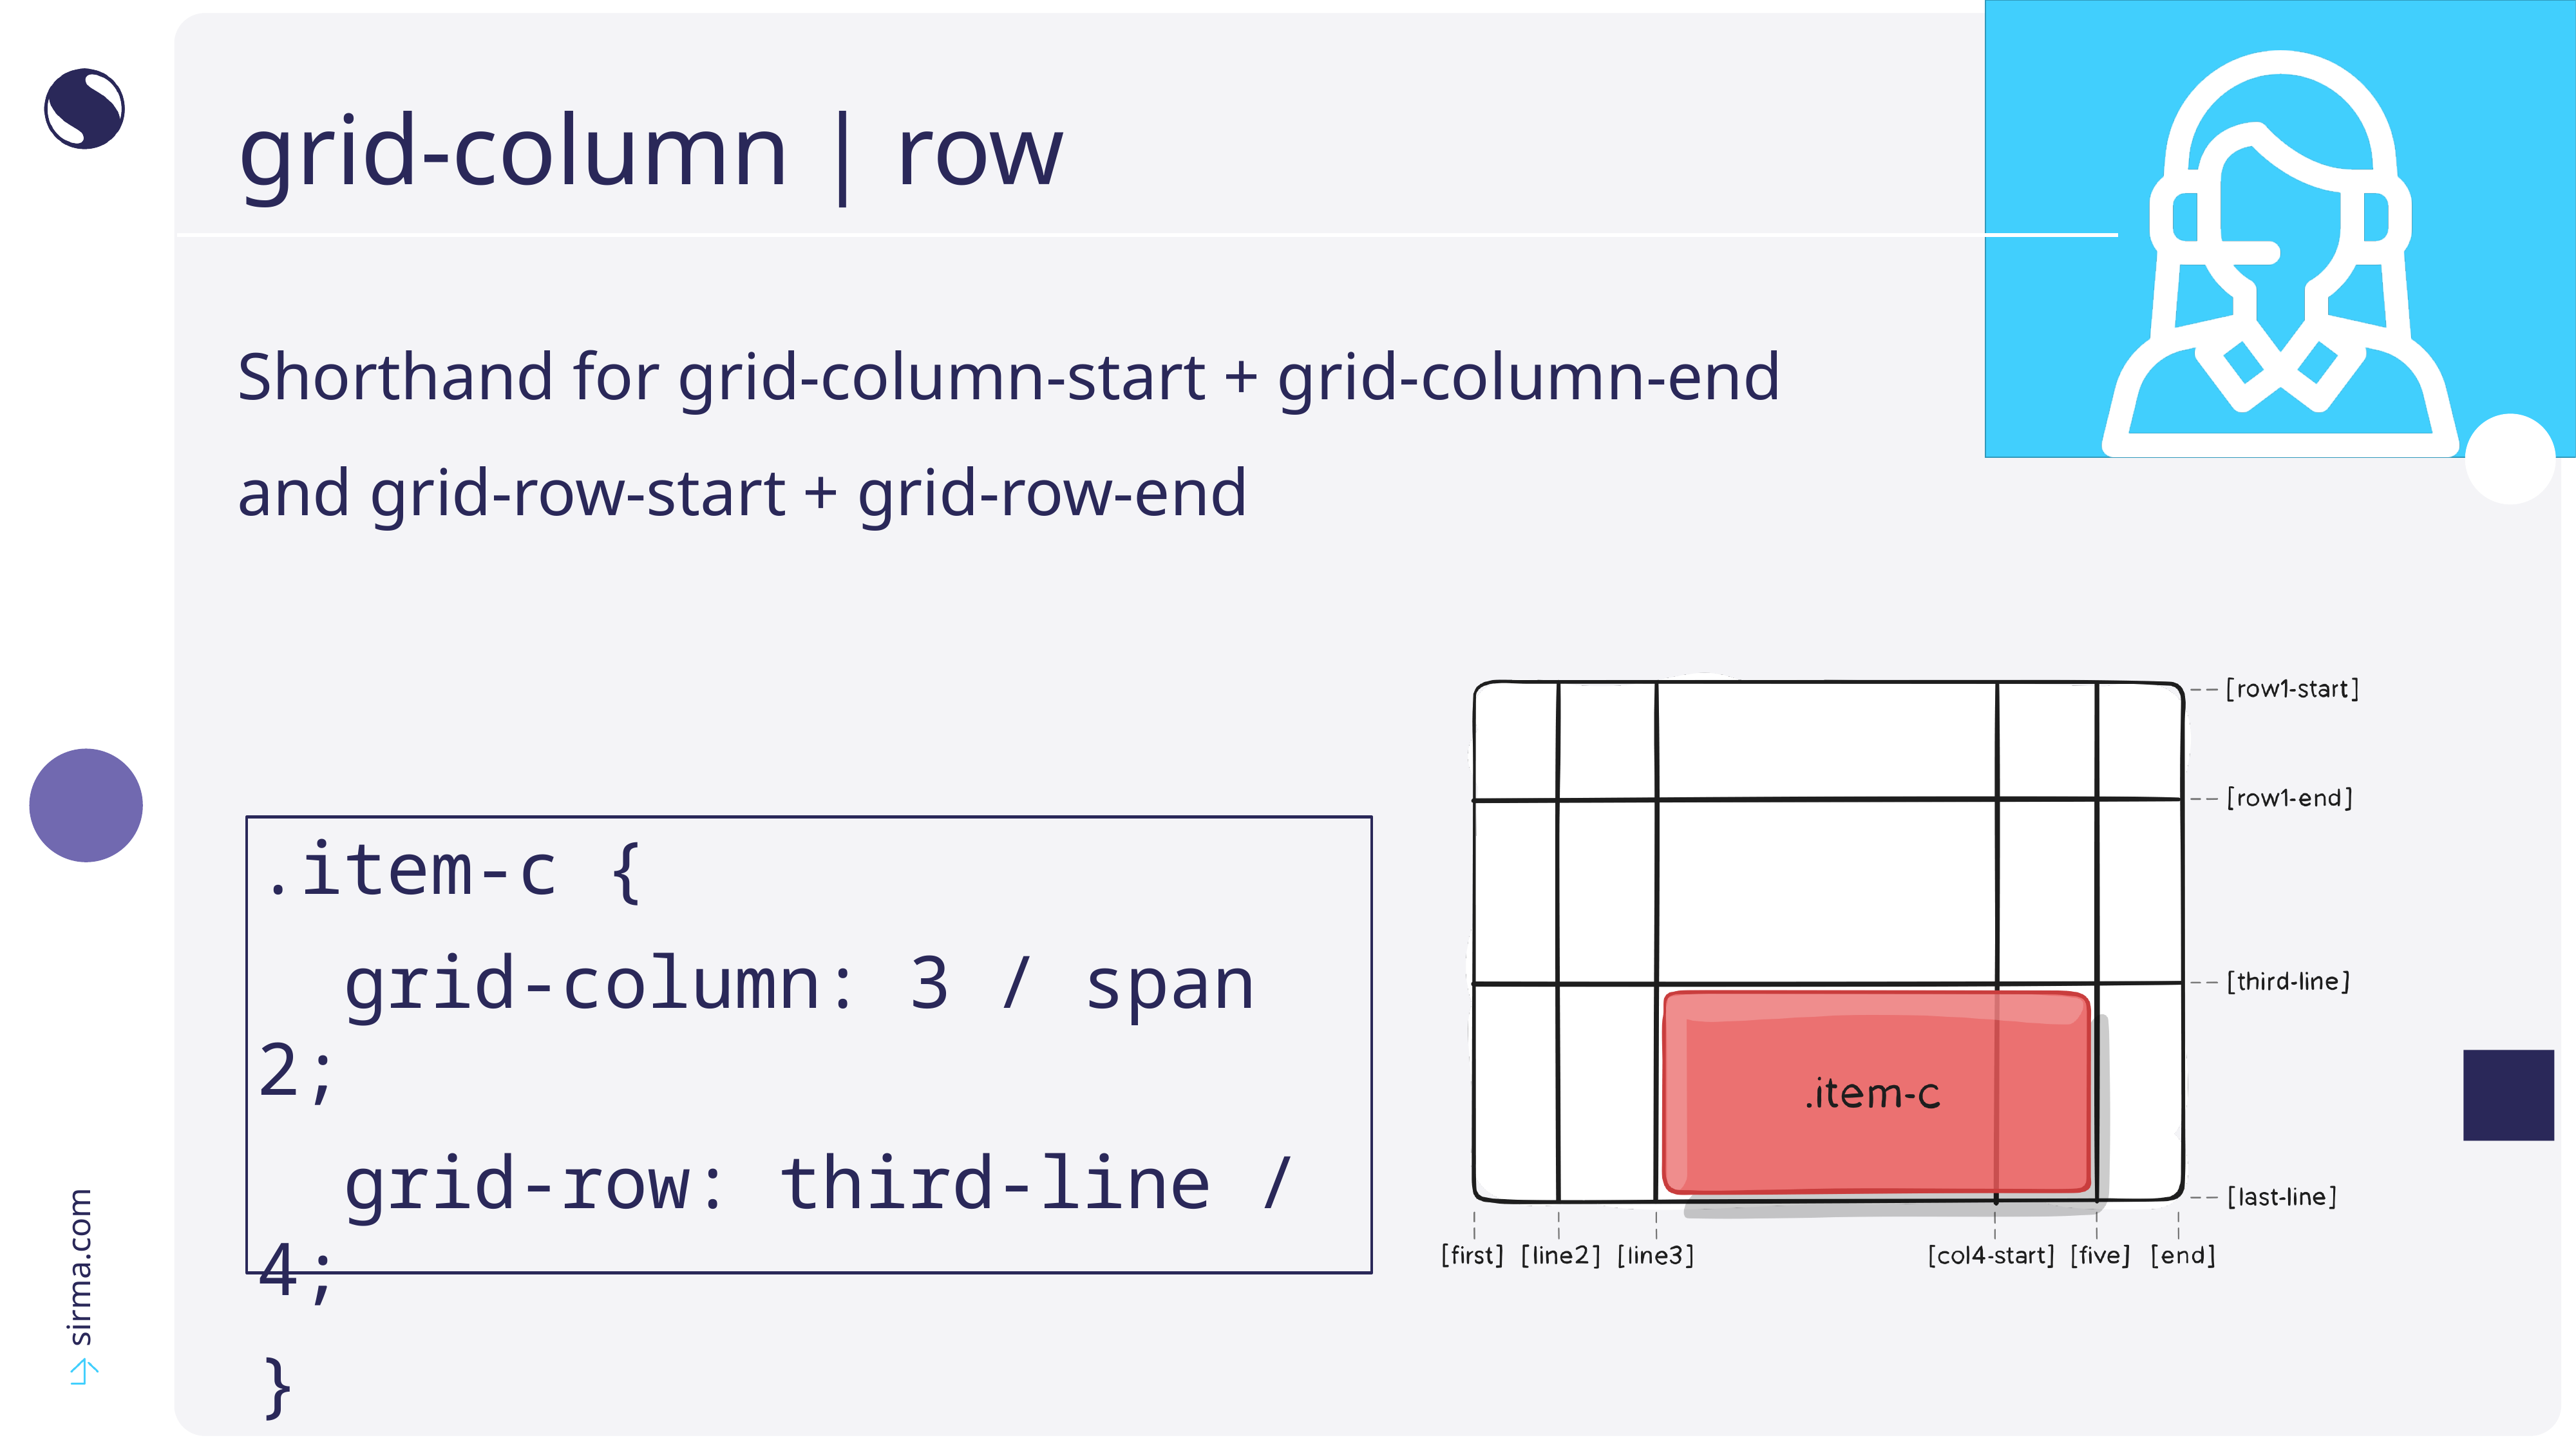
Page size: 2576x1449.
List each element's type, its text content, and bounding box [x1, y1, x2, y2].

text_box .item-c { grid-column: 3 / span 2; grid-row: third-line / 4; } [247, 817, 1372, 1273]
picture [1437, 635, 2365, 1310]
list Shorthand for grid-column-start + grid-column-end and grid-row-start + grid-row-end [227, 292, 2230, 1342]
picture [70, 1358, 99, 1385]
picture [2077, 50, 2485, 457]
picture [44, 68, 125, 149]
title grid-column | row [227, 77, 2118, 230]
